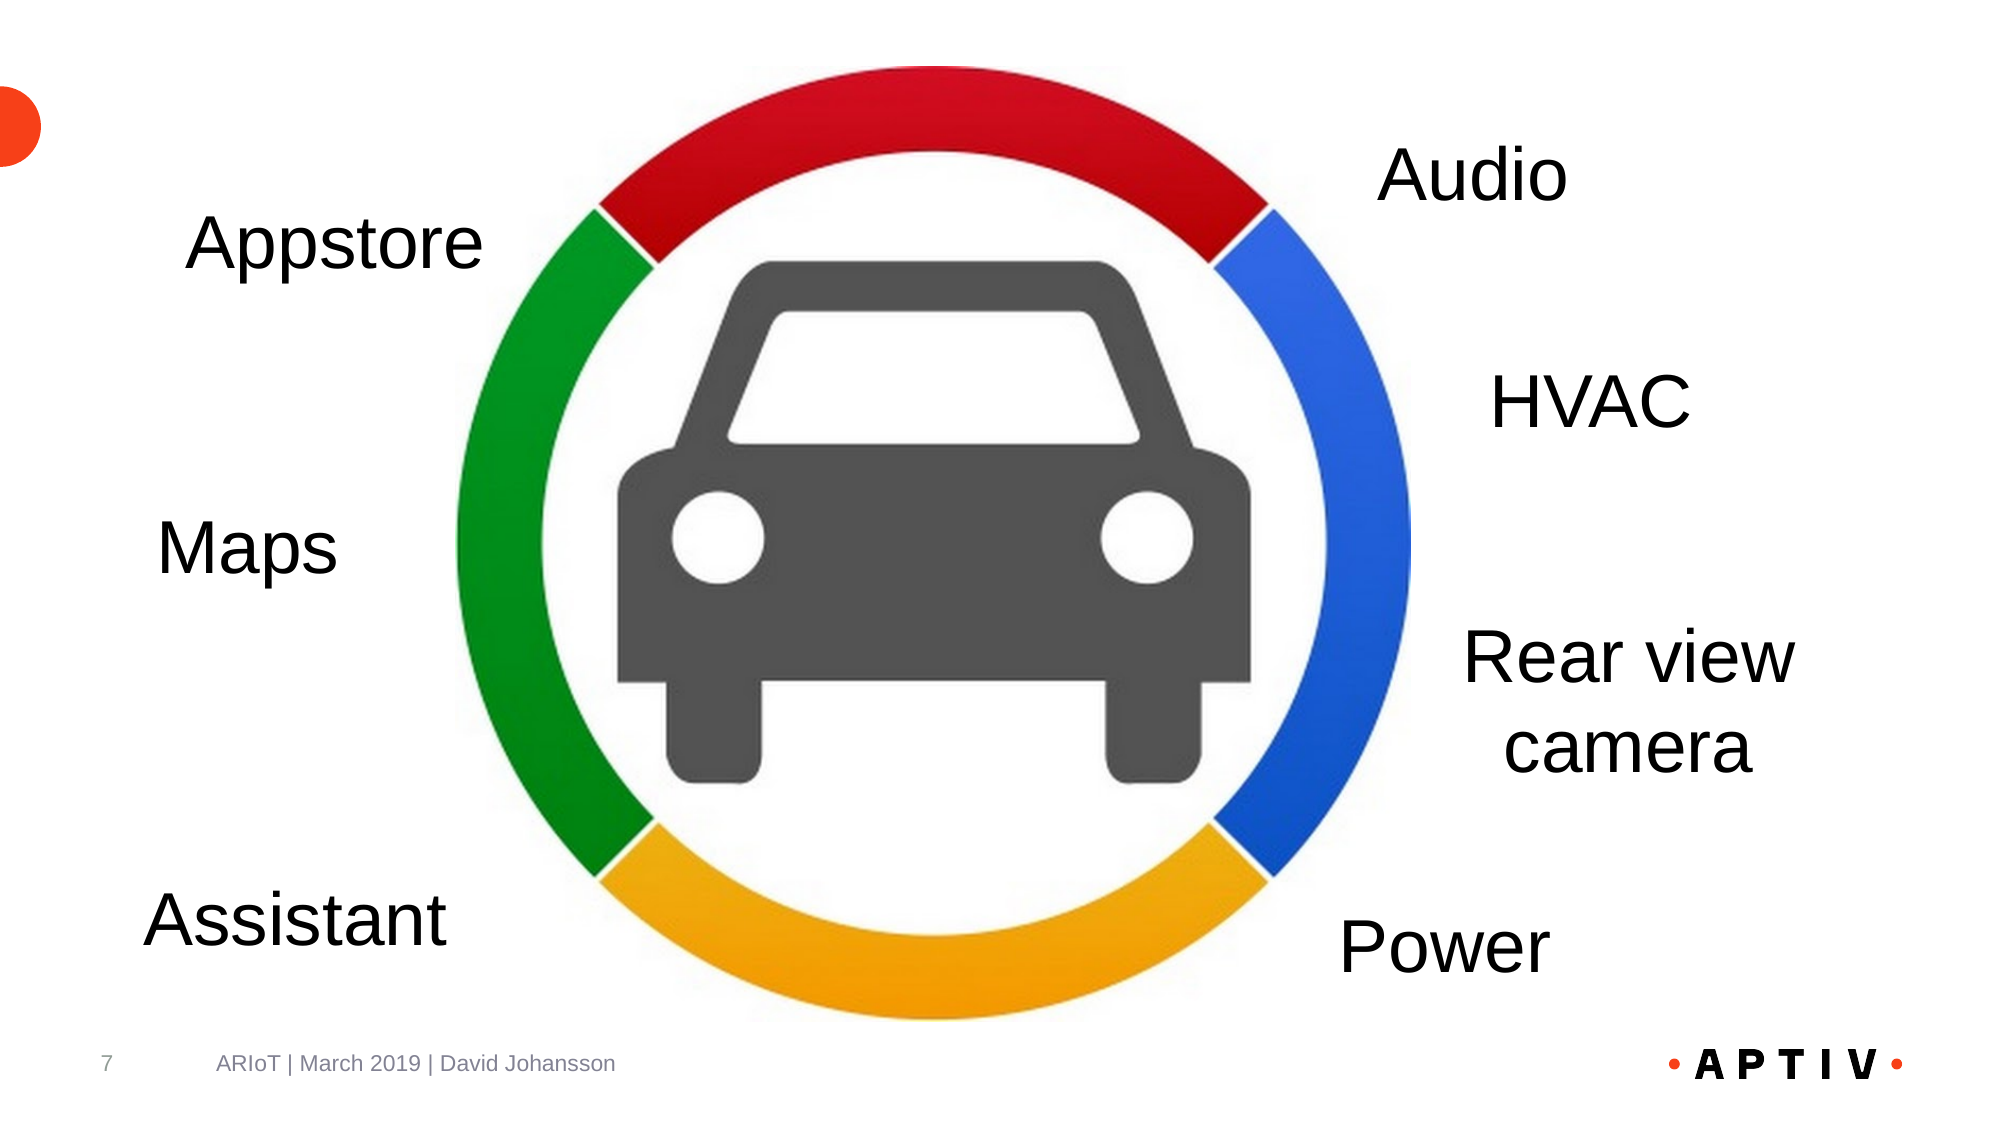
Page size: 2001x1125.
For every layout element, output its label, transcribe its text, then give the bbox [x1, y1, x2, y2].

text_box Audio [1411, 118, 1585, 223]
text_box Appstore [170, 186, 455, 292]
text_box Maps [141, 491, 355, 596]
slide_number 7 [100, 1037, 204, 1088]
text_box Rear view camera [1447, 599, 1832, 795]
picture [455, 66, 1411, 1022]
text_box Assistant [128, 863, 455, 969]
picture [1654, 1034, 1917, 1094]
text_box Power [1411, 890, 1567, 996]
text_box ARIoT | March 2019 | David Johansson [201, 1040, 840, 1091]
text_box HVAC [1474, 344, 1708, 450]
